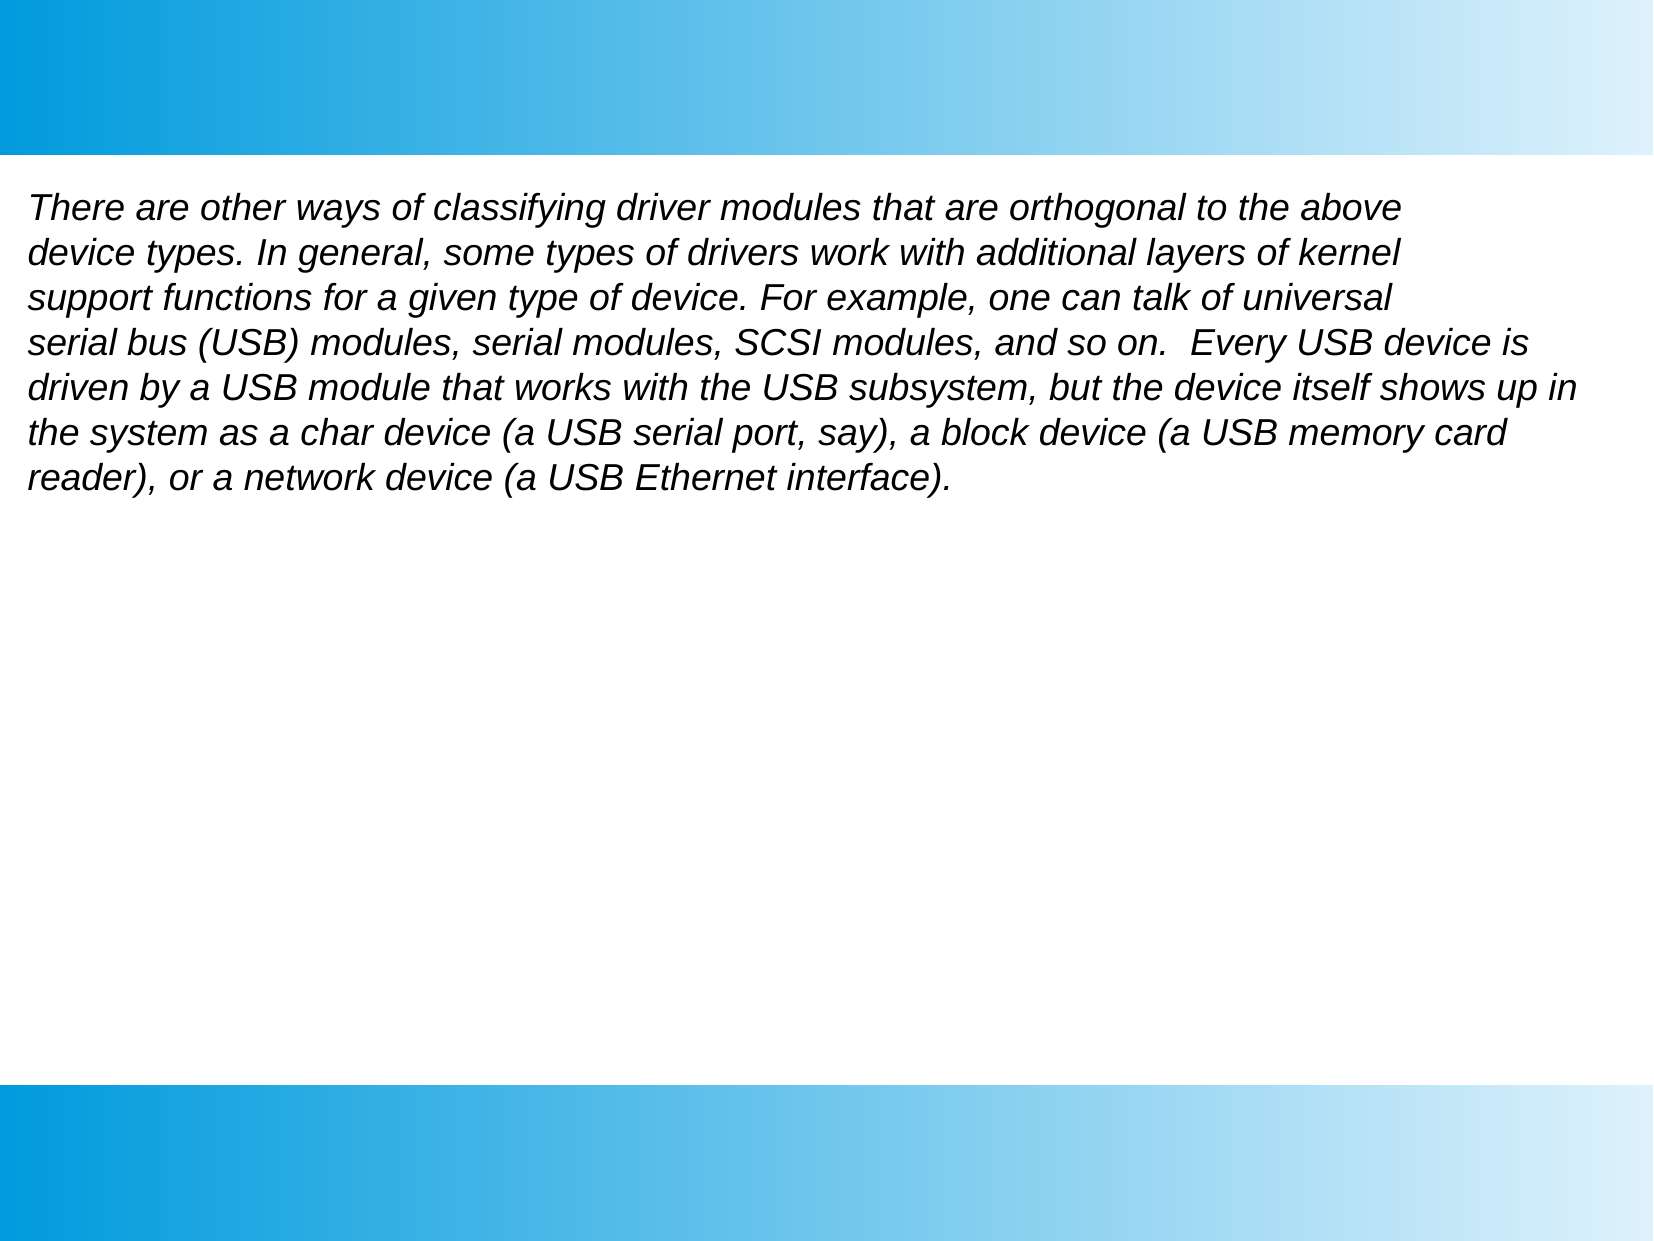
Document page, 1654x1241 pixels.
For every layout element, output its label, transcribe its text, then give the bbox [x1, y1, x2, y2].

text_box There are other ways of classifying driver modules that are orthogonal to the above device types. In general, some types of drivers work with additional layers of kernel support functions for a given type of device. For example, one can talk of universal serial bus (USB) modules, serial modules, SCSI modules, and so on. Every USB device is driven by a USB module that works with the USB subsystem, but the device itself shows up in the system as a char device (a USB serial port, say), a block device (a USB memory card reader), or a network device (a USB Ethernet interface). [12, 175, 1607, 485]
text_box [82, 49, 1571, 154]
